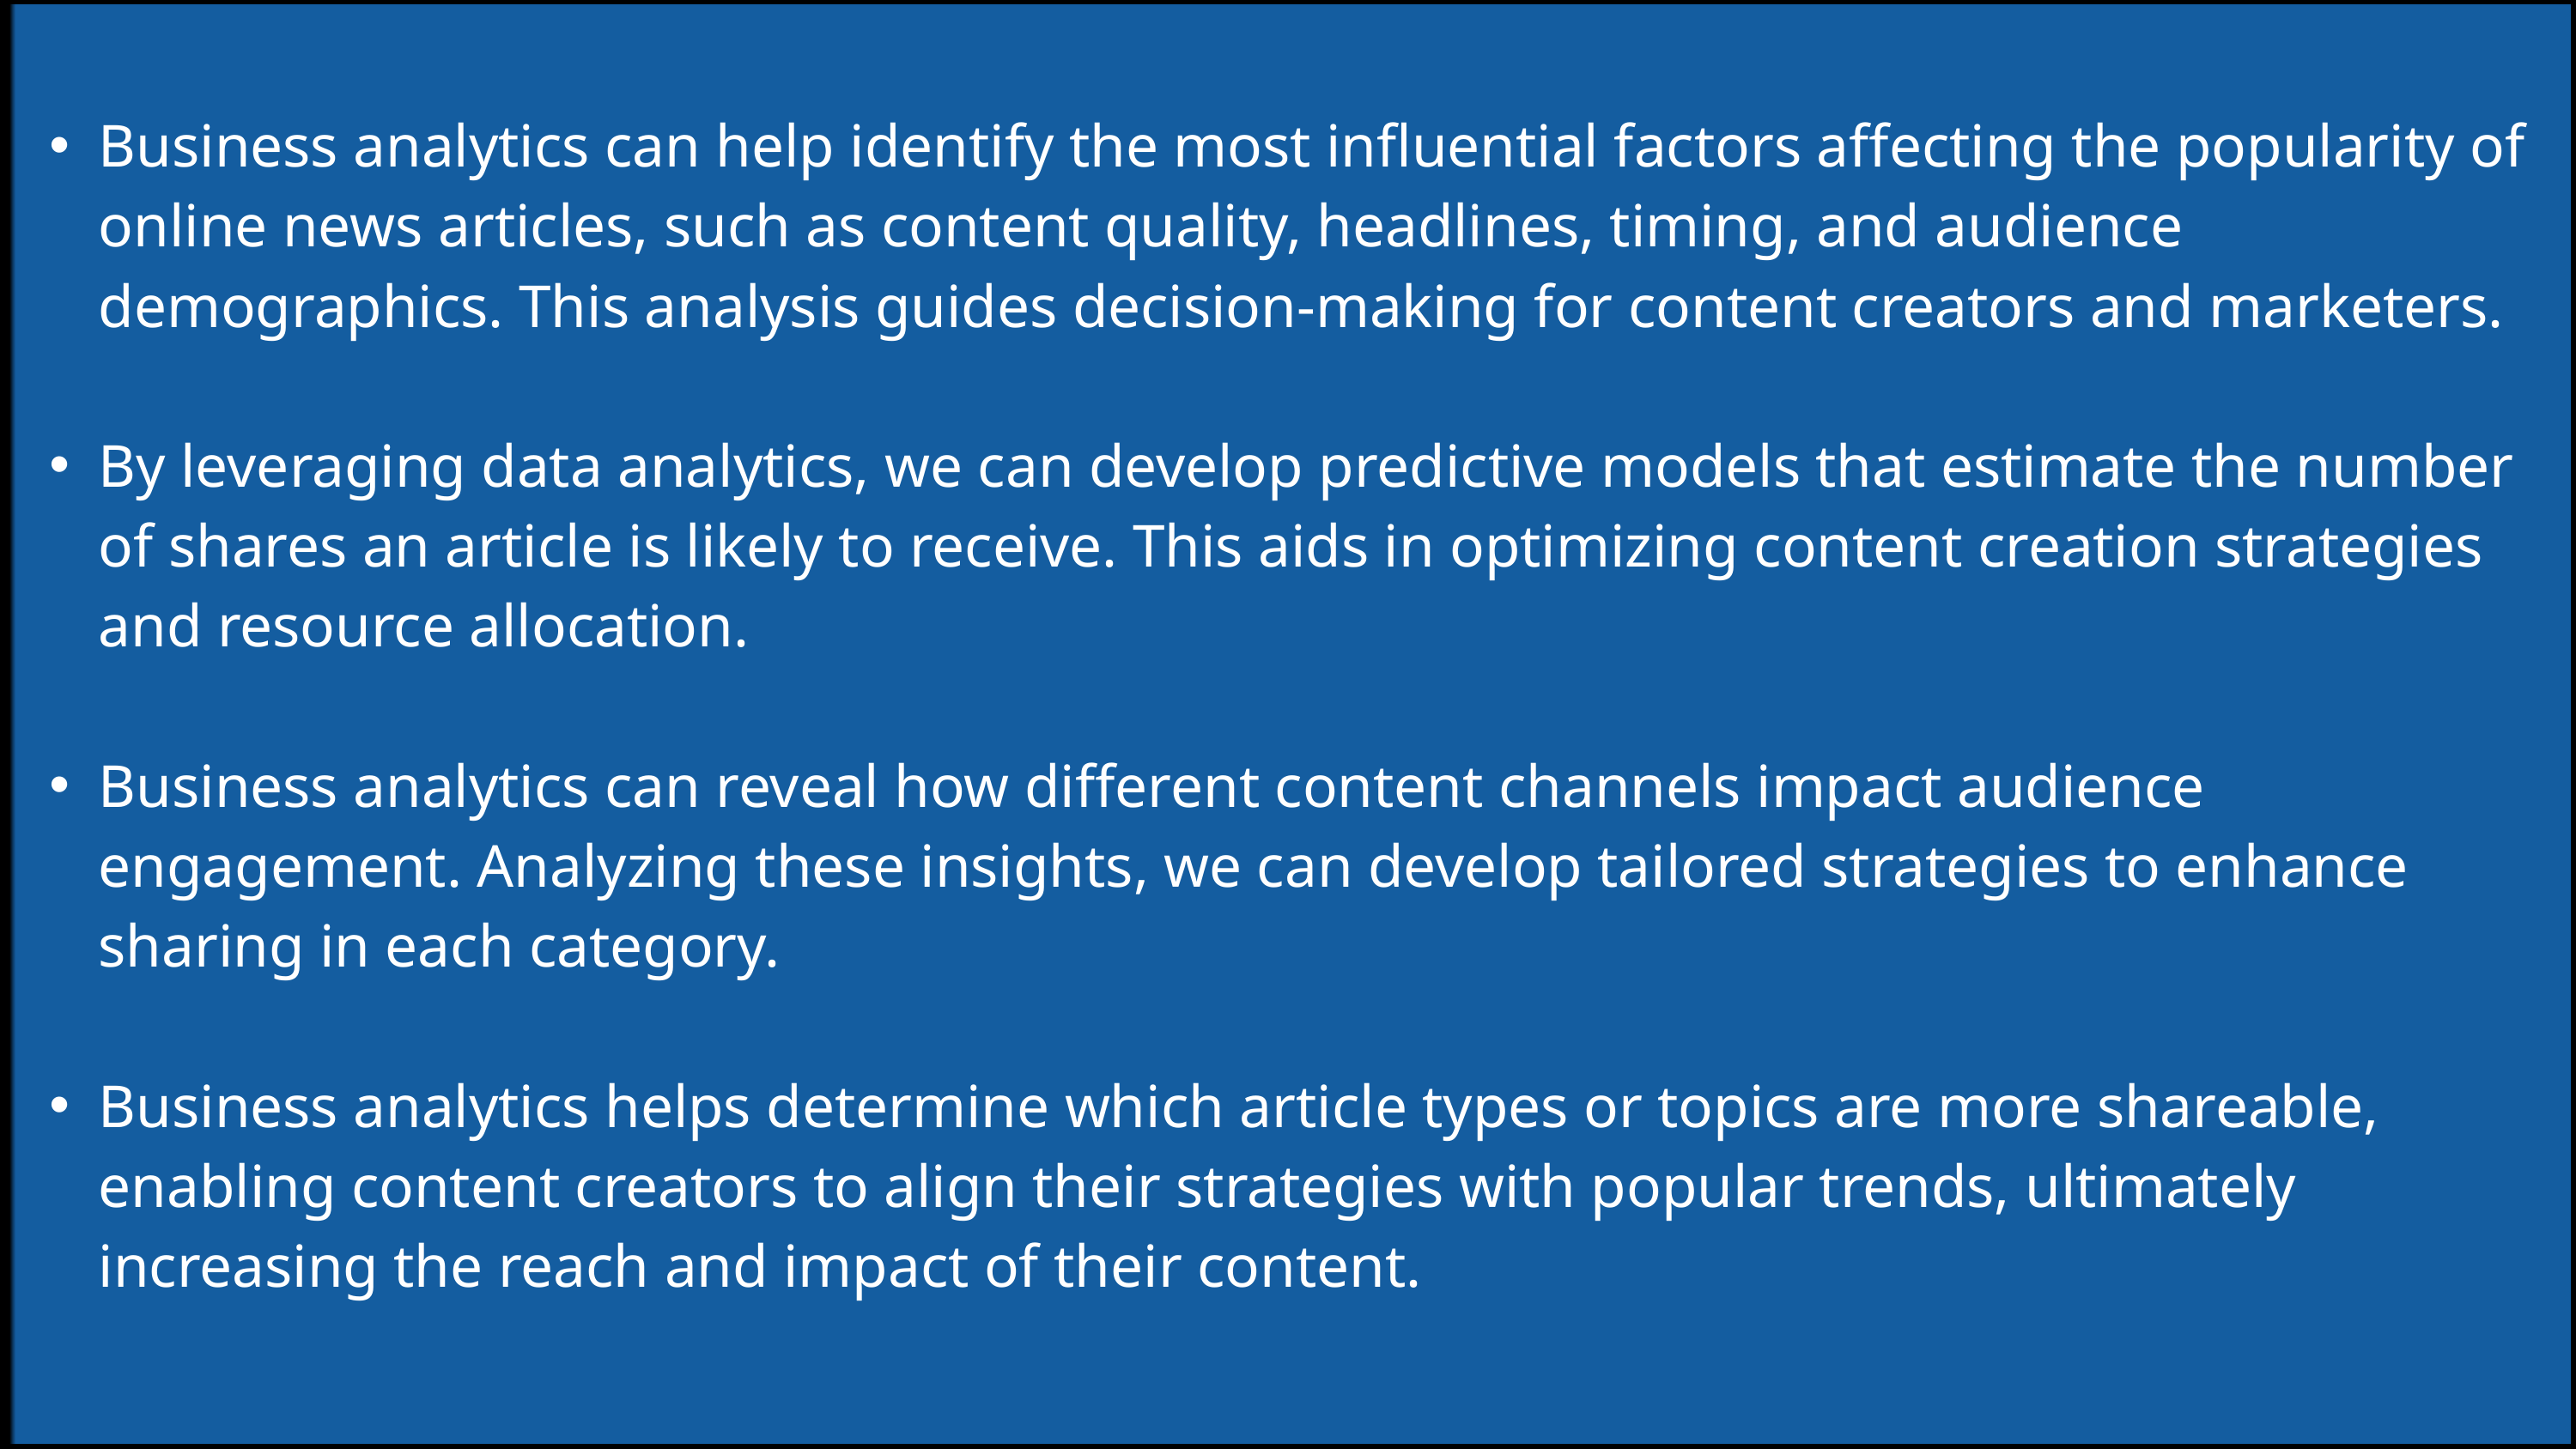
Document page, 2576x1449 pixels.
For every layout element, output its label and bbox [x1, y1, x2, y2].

text_box [0, 0, 2576, 1449]
